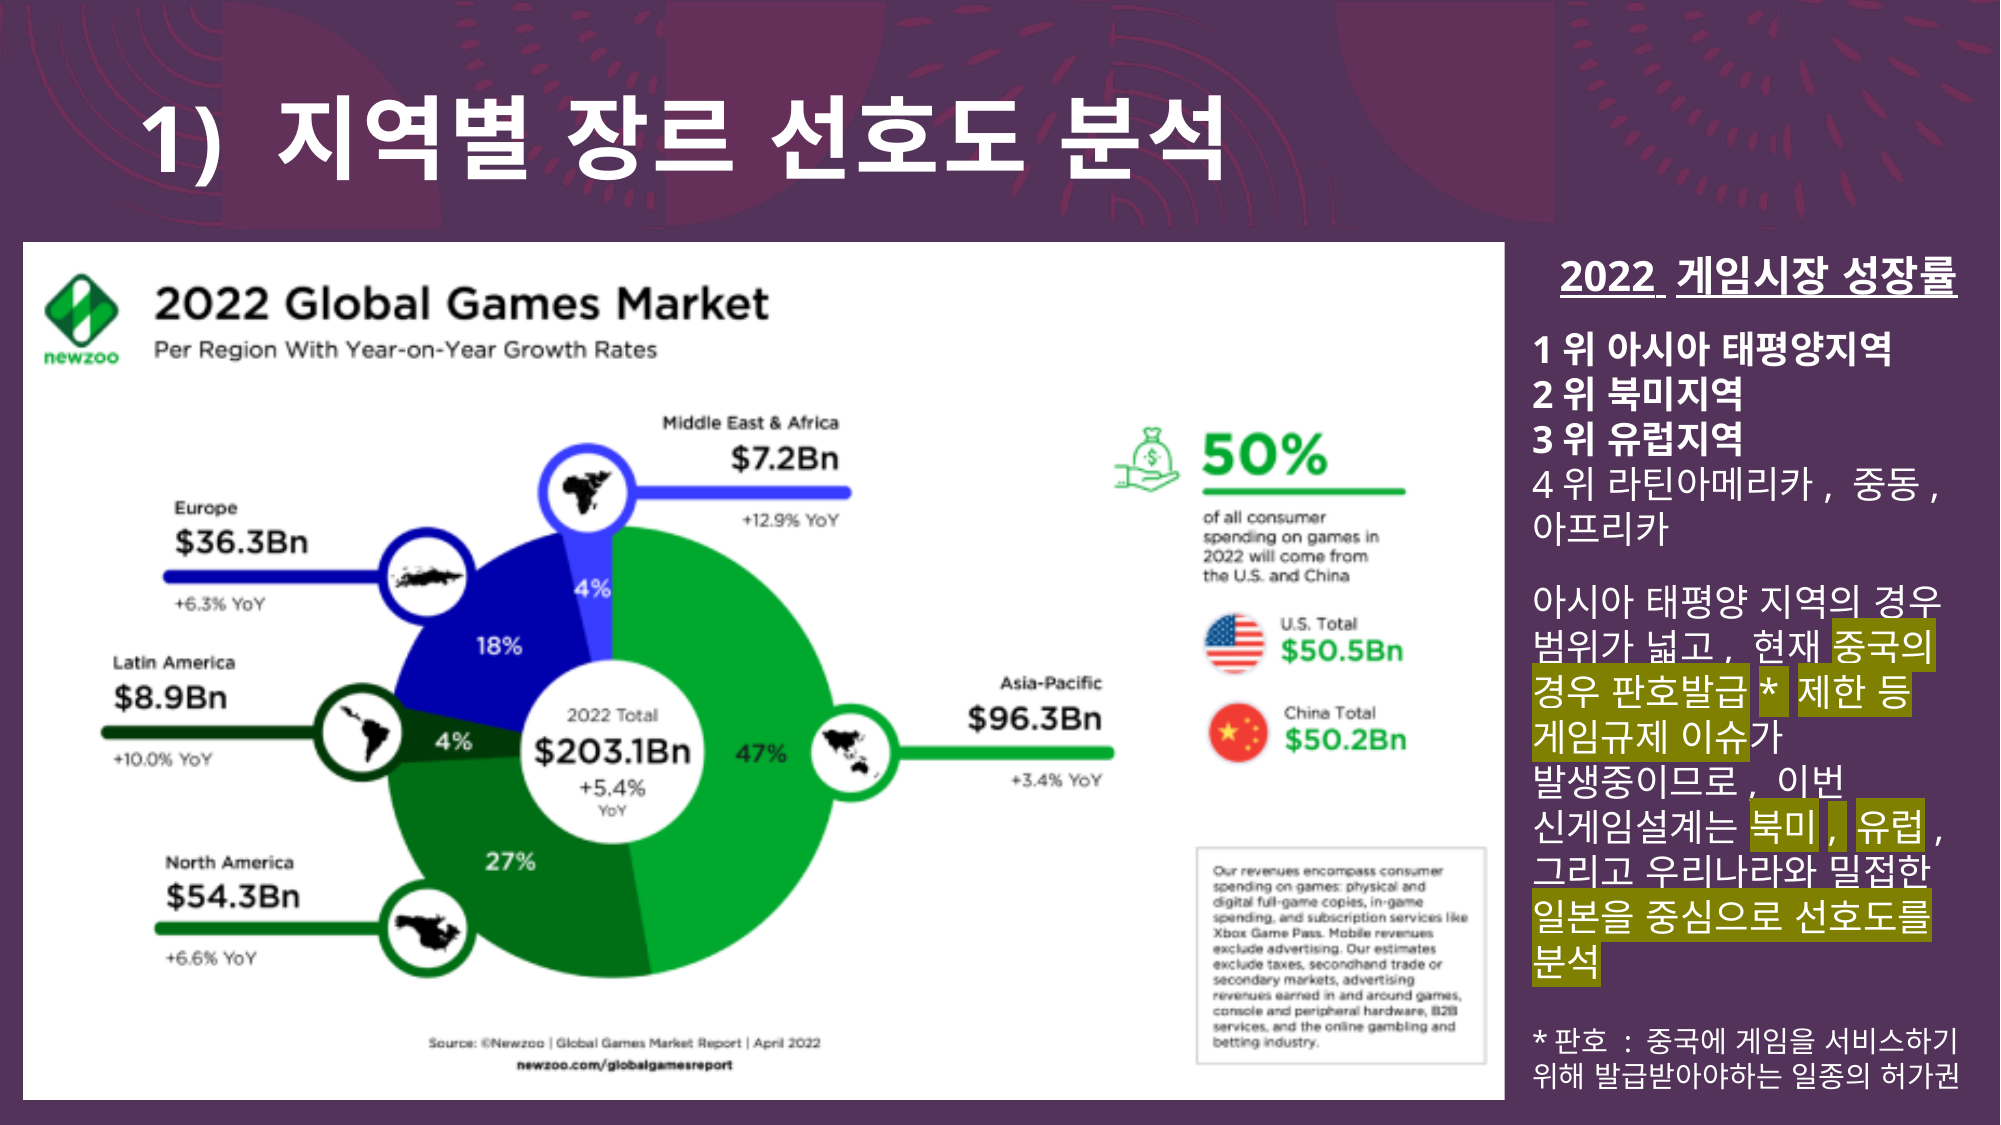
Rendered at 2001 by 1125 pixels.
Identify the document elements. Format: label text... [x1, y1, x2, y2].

title 1) 지역별 장르 선호도 분석 [119, 25, 1844, 243]
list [23, 242, 1505, 1100]
text_box 2022 게임시장 성장률 1위 아시아 태평양지역 2위 북미지역 3위 유럽지역 4위 라틴아메리카, 중동, 아프리카 아시아 태평양 지역의 경우 범위가 넓고, 현재 중국의 경우 판호발급* 제한 등 게임규제 이슈가 발생중이므로, 이번 신게임설계는 북미, 유럽, 그리고 우리나라와 밀접한 일본을 중심으로 선호도를 분석 *판호 : 중국에 게임을 서비스하기 위해 발급받아야하는 일종의 허가권 [1517, 242, 2000, 1101]
